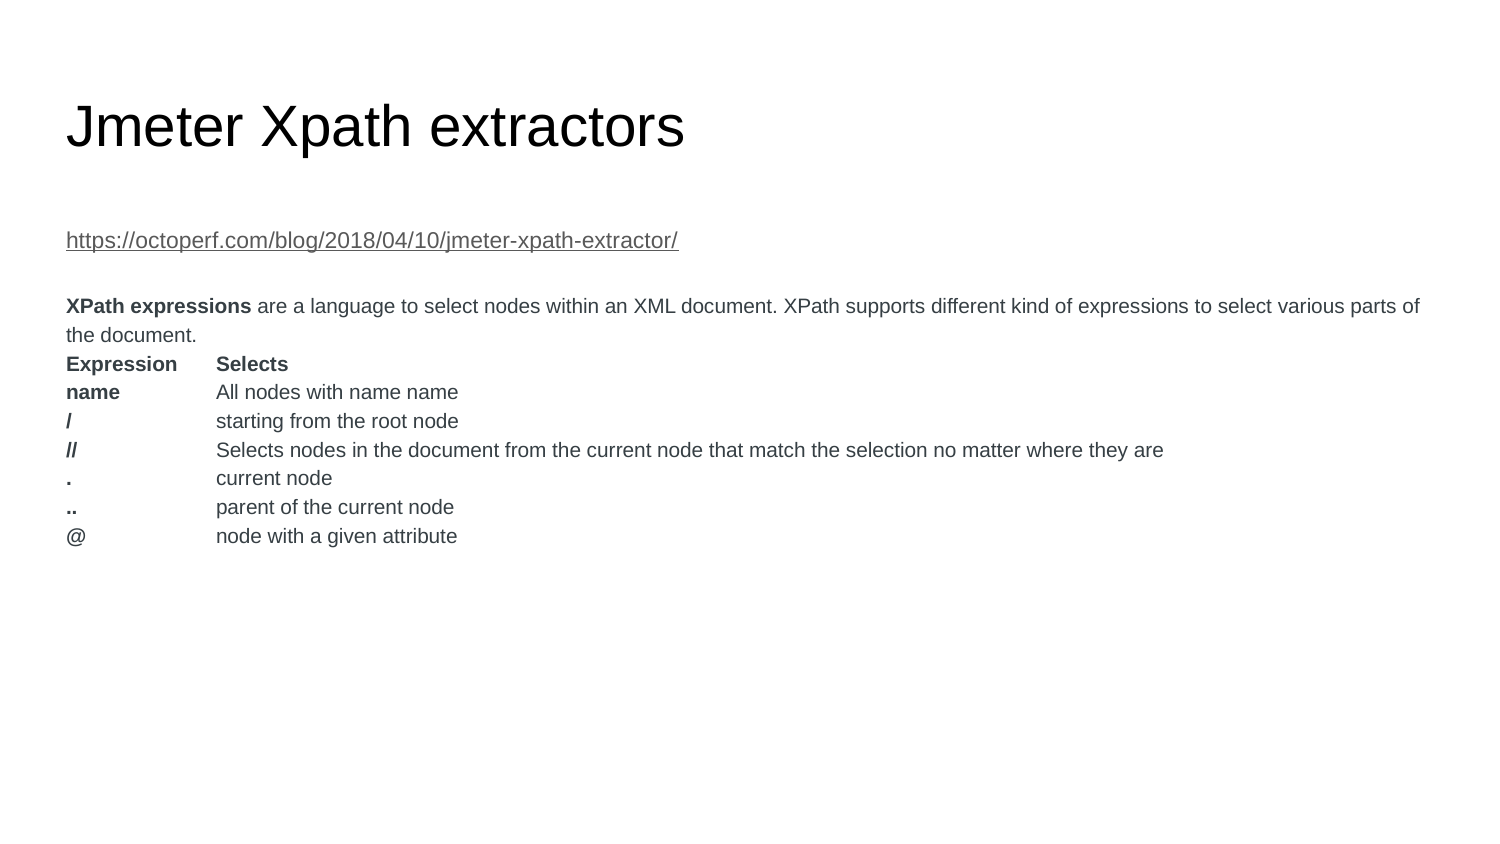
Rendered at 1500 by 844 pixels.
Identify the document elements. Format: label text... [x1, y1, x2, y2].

list https://octoperf.com/blog/2018/04/10/jmeter-xpath-extractor/ XPath expressions are a language to select nodes within an XML document. XPath supports different kind of expressions to select various parts of the document. Expression Selects name All nodes with name name / starting from the root node // Selects nodes in the document from the current node that match the selection no matter where they are . current node .. parent of the current node @ node with a given attribute [51, 189, 1449, 750]
title Jmeter Xpath extractors [51, 72, 1449, 167]
